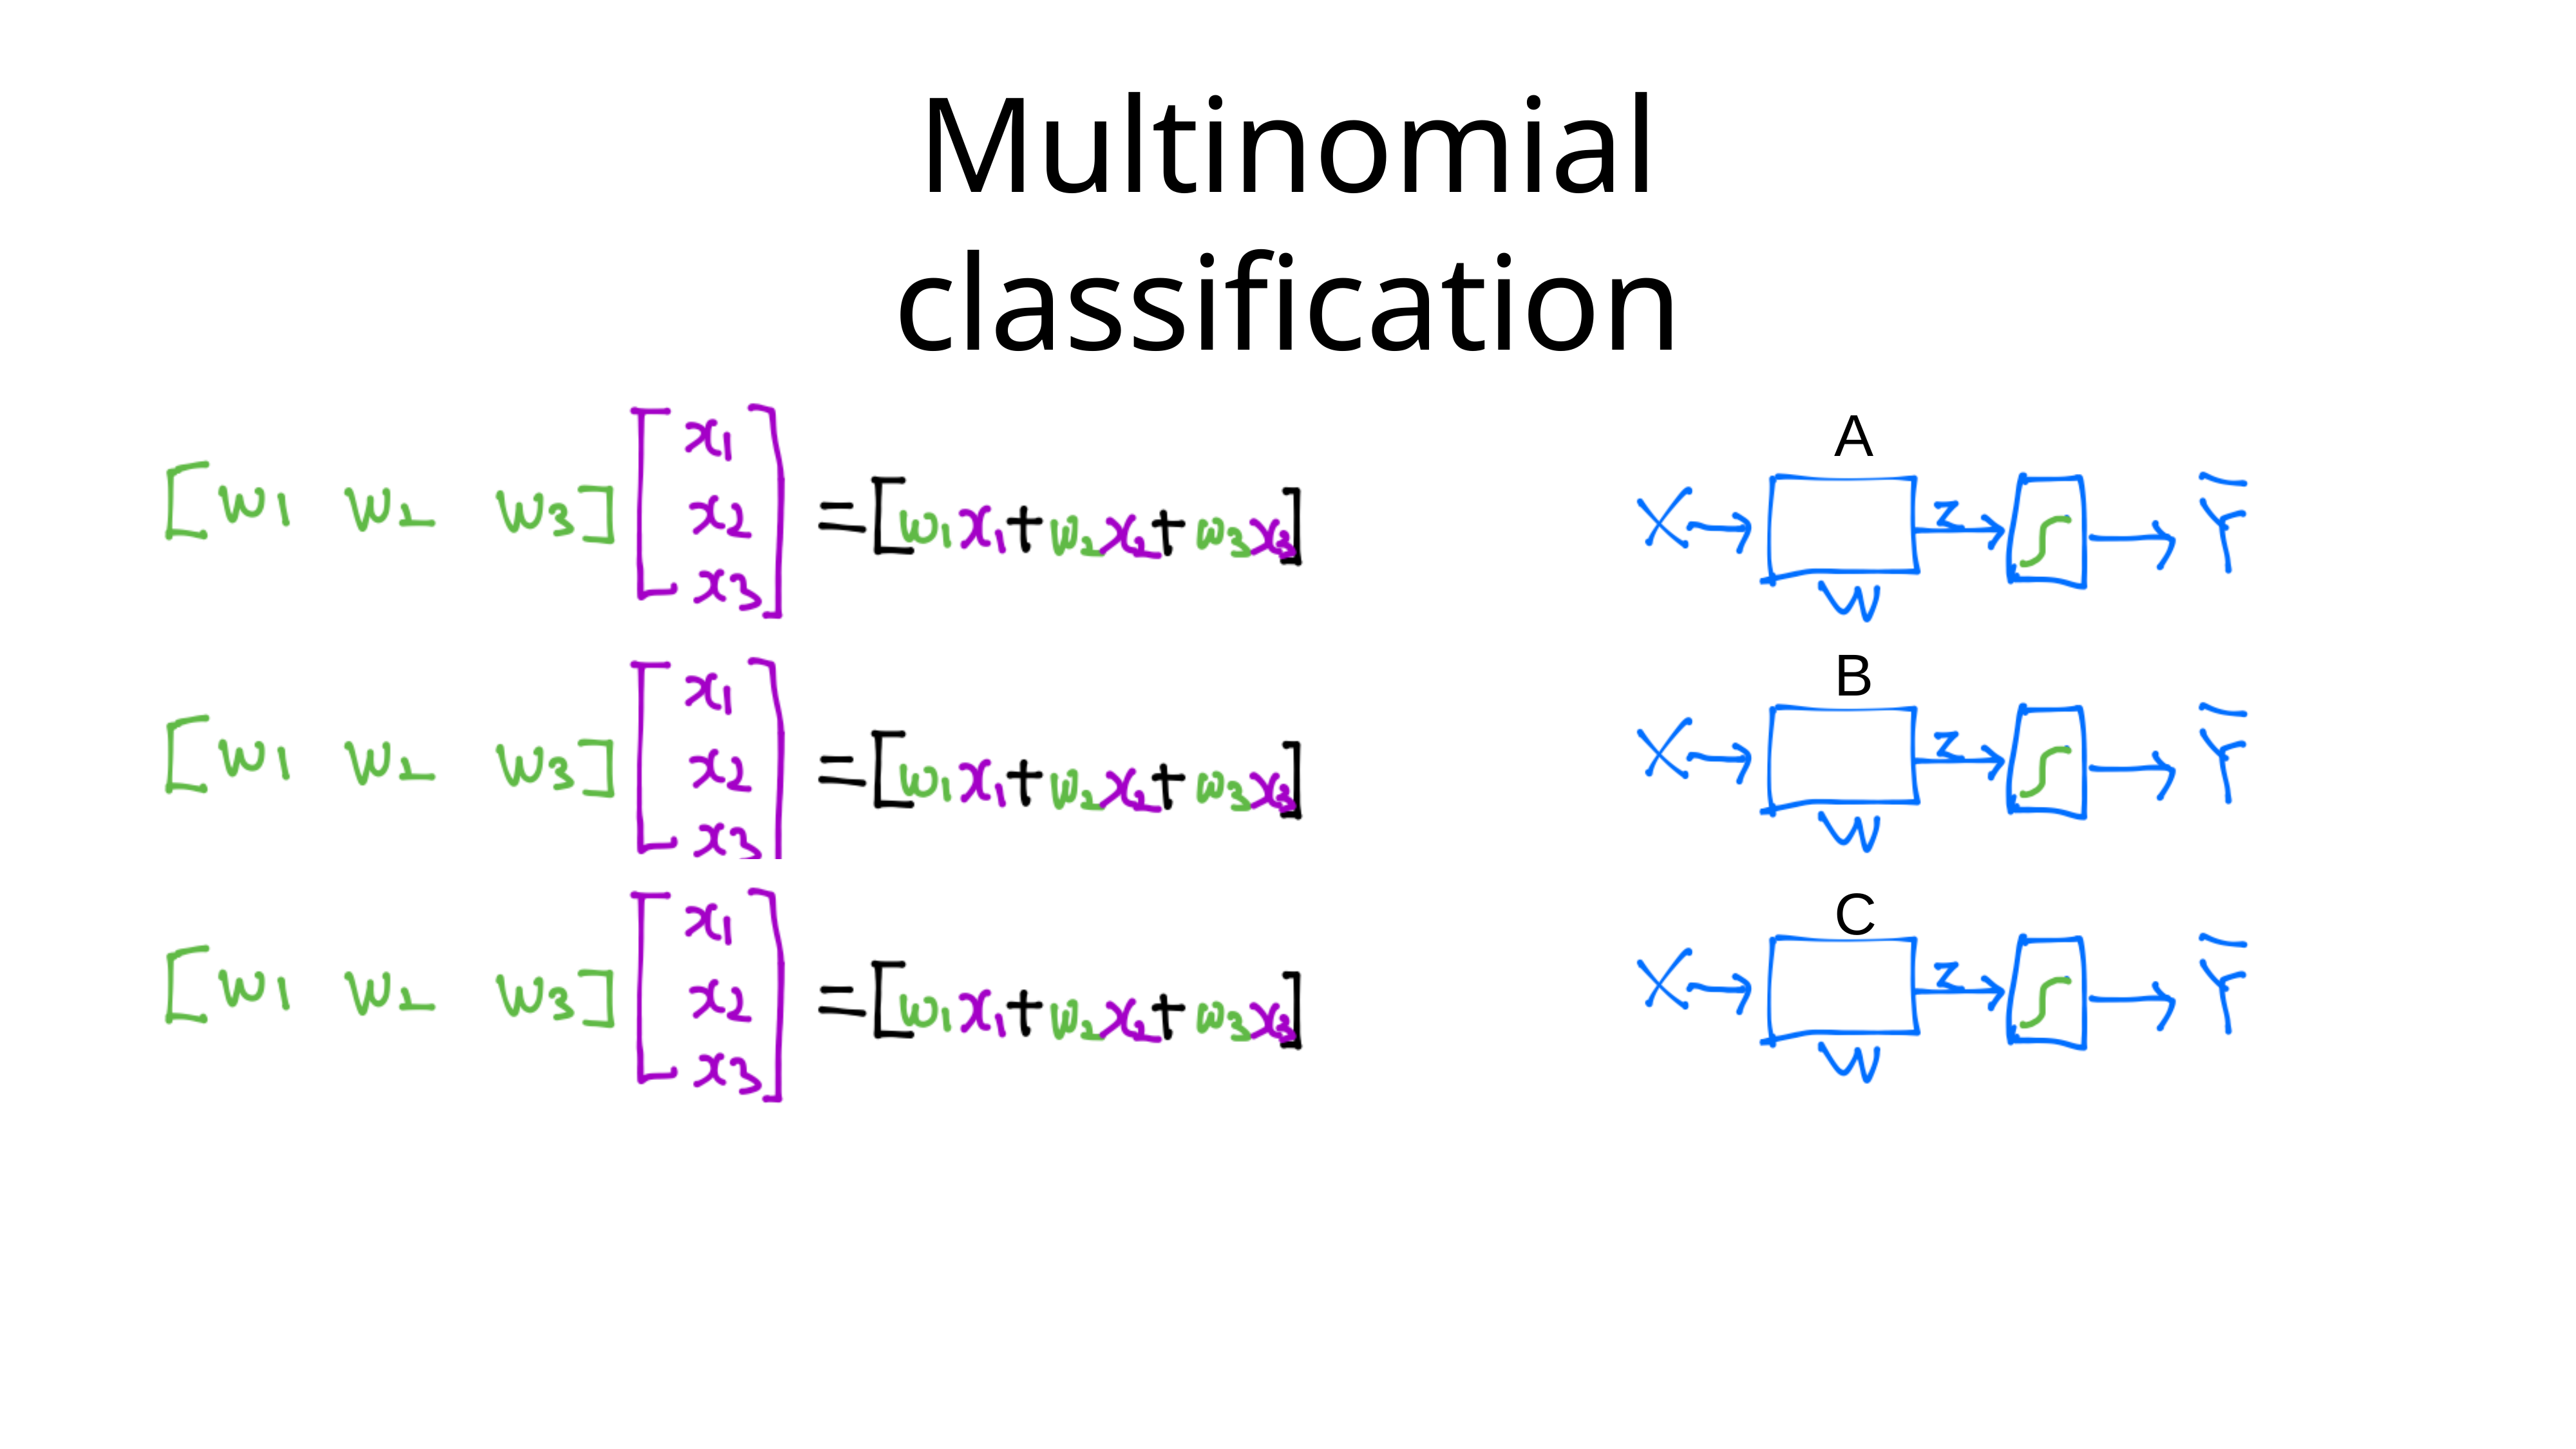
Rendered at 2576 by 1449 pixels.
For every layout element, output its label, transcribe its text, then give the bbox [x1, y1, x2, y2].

title Multinomial classification [510, 37, 2065, 401]
text_box B [1825, 641, 1884, 674]
picture [138, 375, 1338, 1143]
text_box C [1824, 872, 1887, 904]
picture [1597, 674, 2266, 867]
text_box A [1825, 392, 1884, 443]
picture [1597, 444, 2266, 637]
picture [1597, 905, 2266, 1097]
